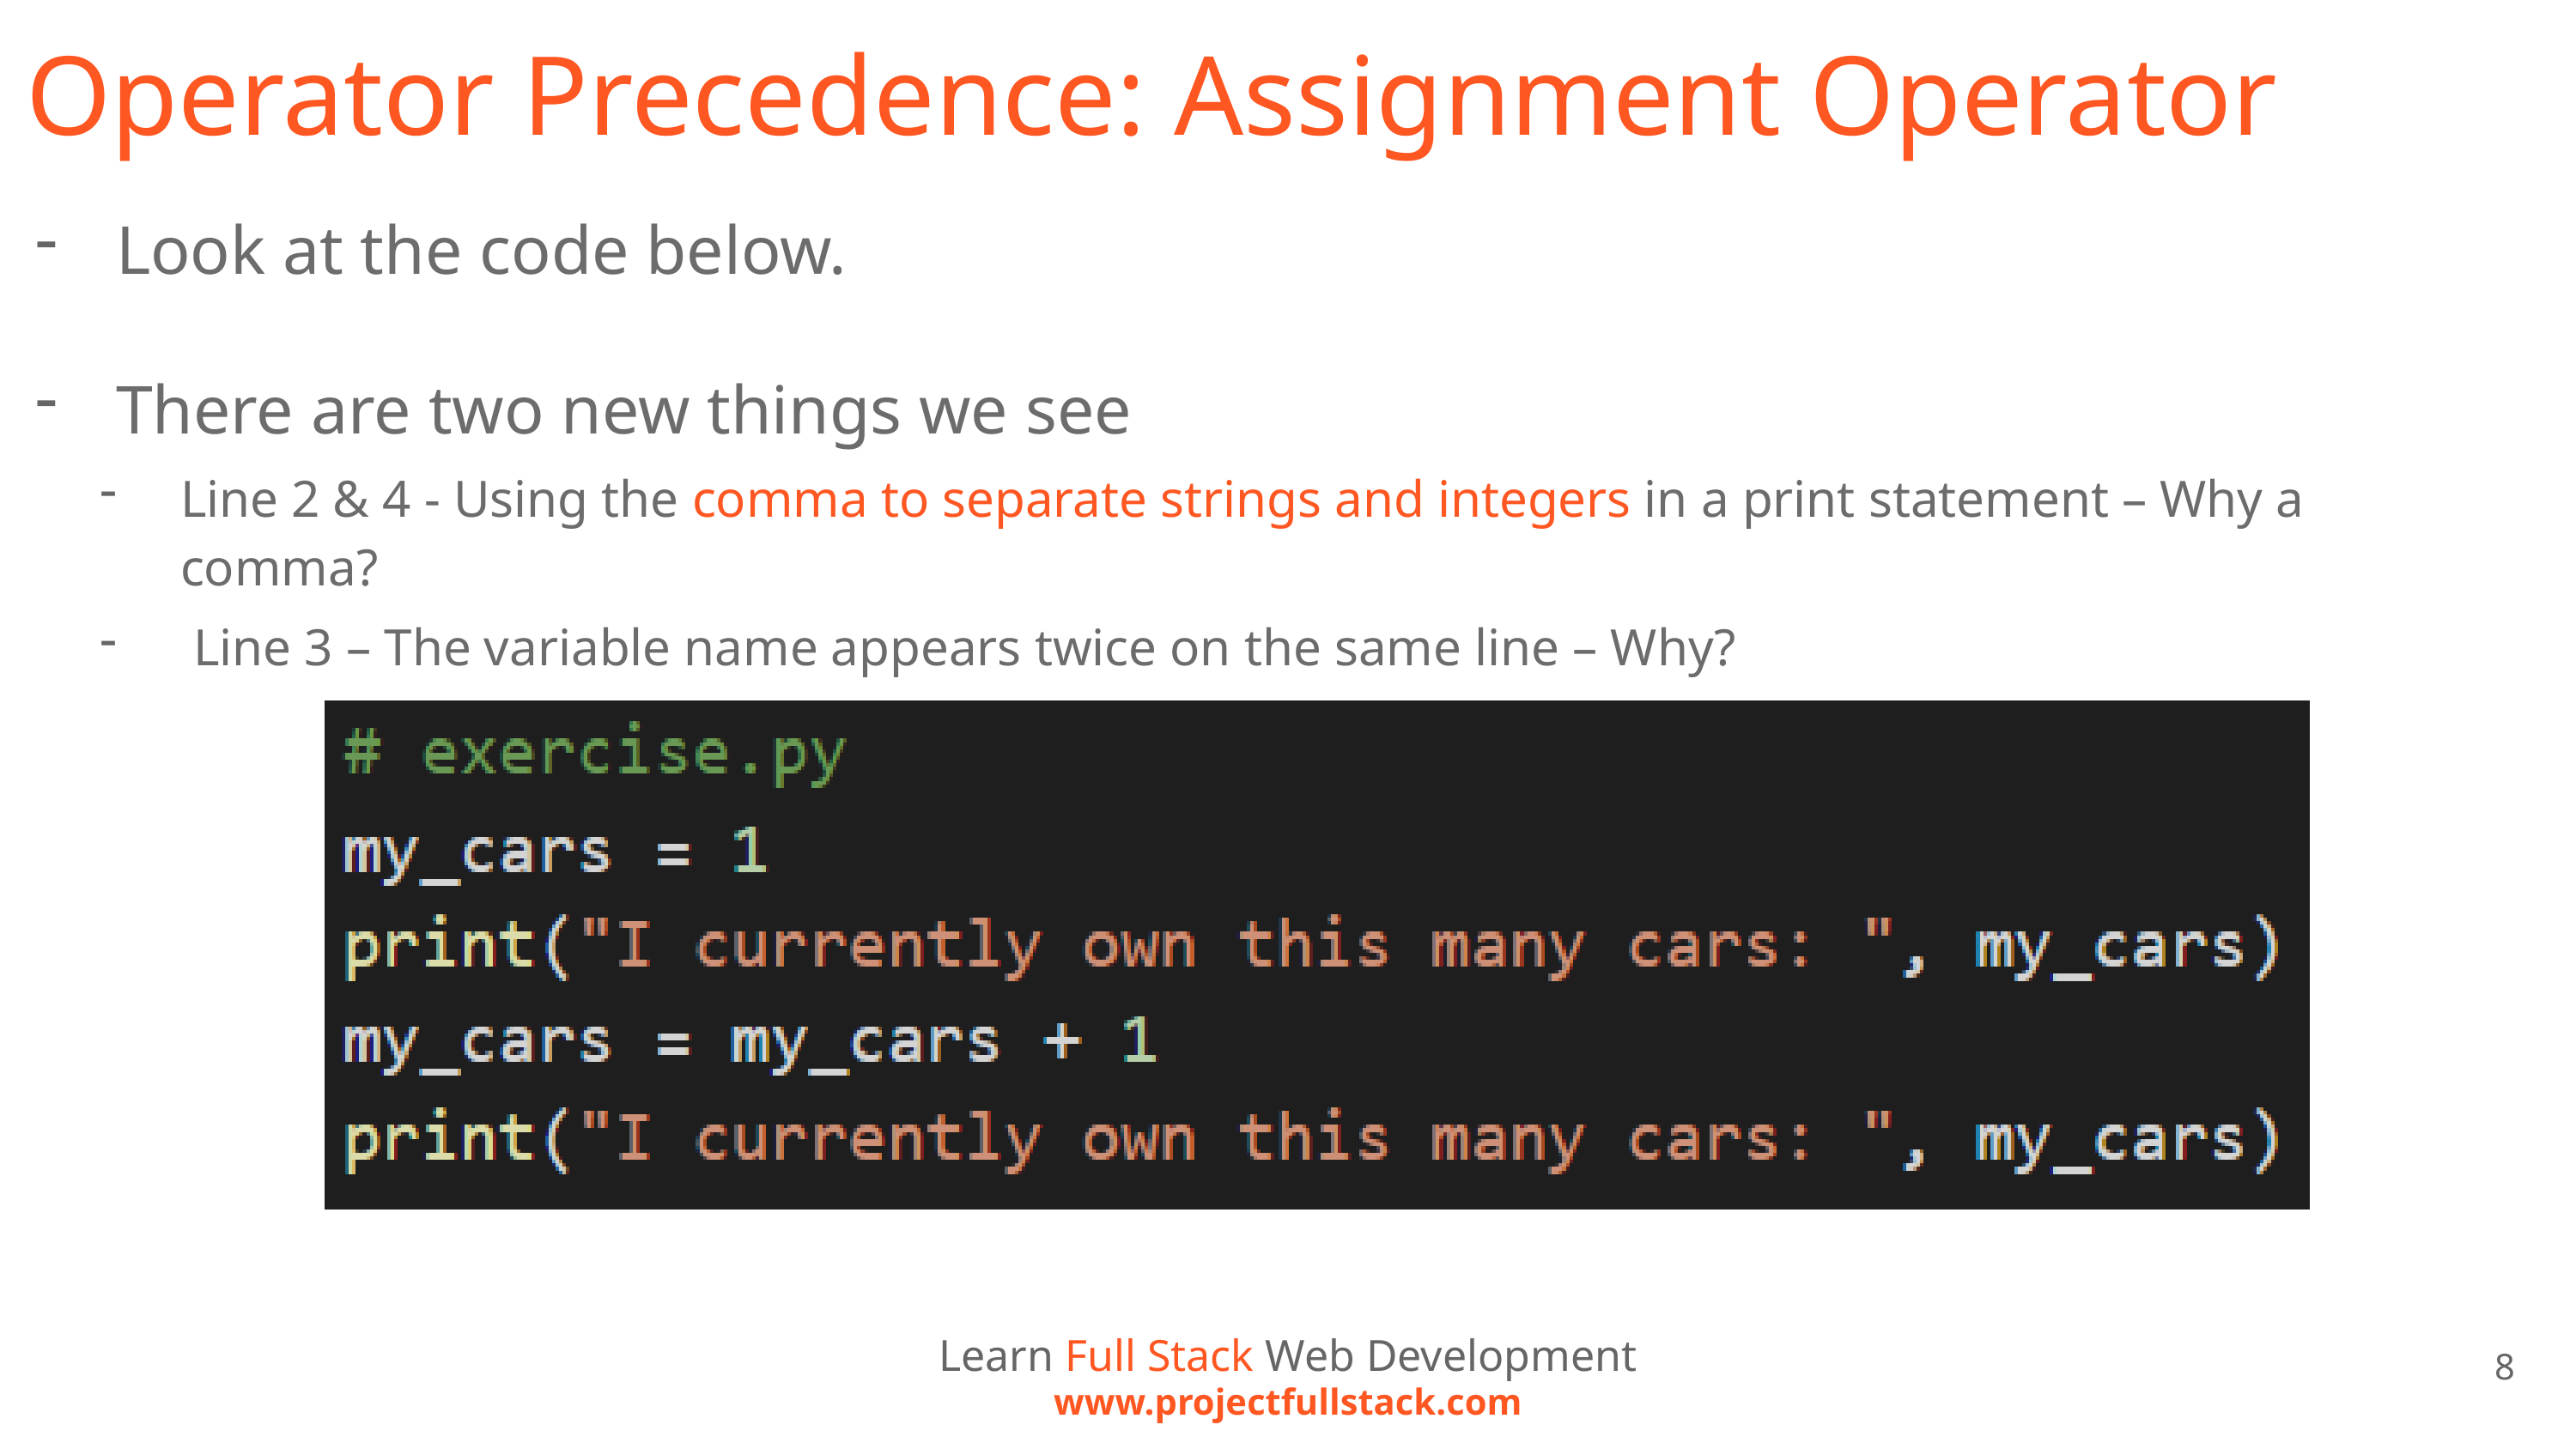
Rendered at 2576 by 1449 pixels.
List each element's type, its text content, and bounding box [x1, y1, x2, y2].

title Operator Precedence: Assignment Operator [0, 0, 2401, 161]
picture [324, 700, 2311, 1210]
subtitle Learn Full Stack Web Development www.projectfullstack.com [0, 1304, 2576, 1449]
list Look at the code below. There are two new things we see Line 2 & 4 - Using the comma to separate strings and integers in a print statement – Why a comma? Line 3 – The variable name appears twice on the same line – Why? [9, 170, 2485, 1195]
